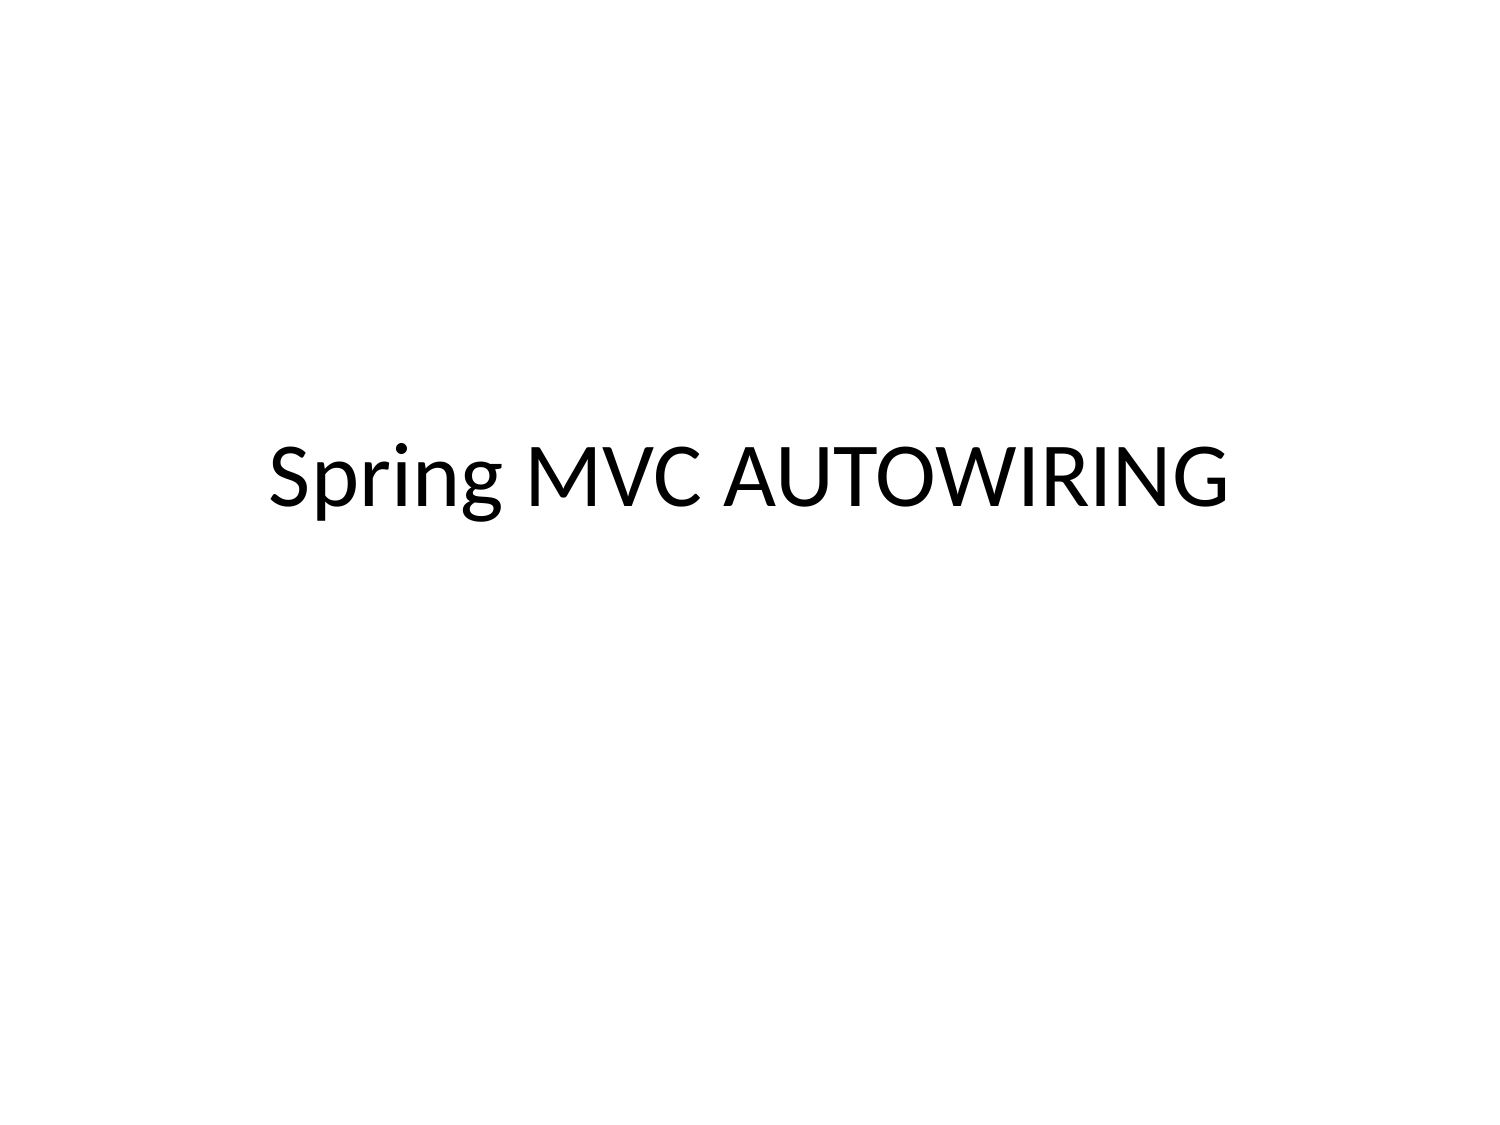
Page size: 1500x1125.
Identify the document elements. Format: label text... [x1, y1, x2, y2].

title Spring MVC AUTOWIRING [112, 349, 1388, 591]
